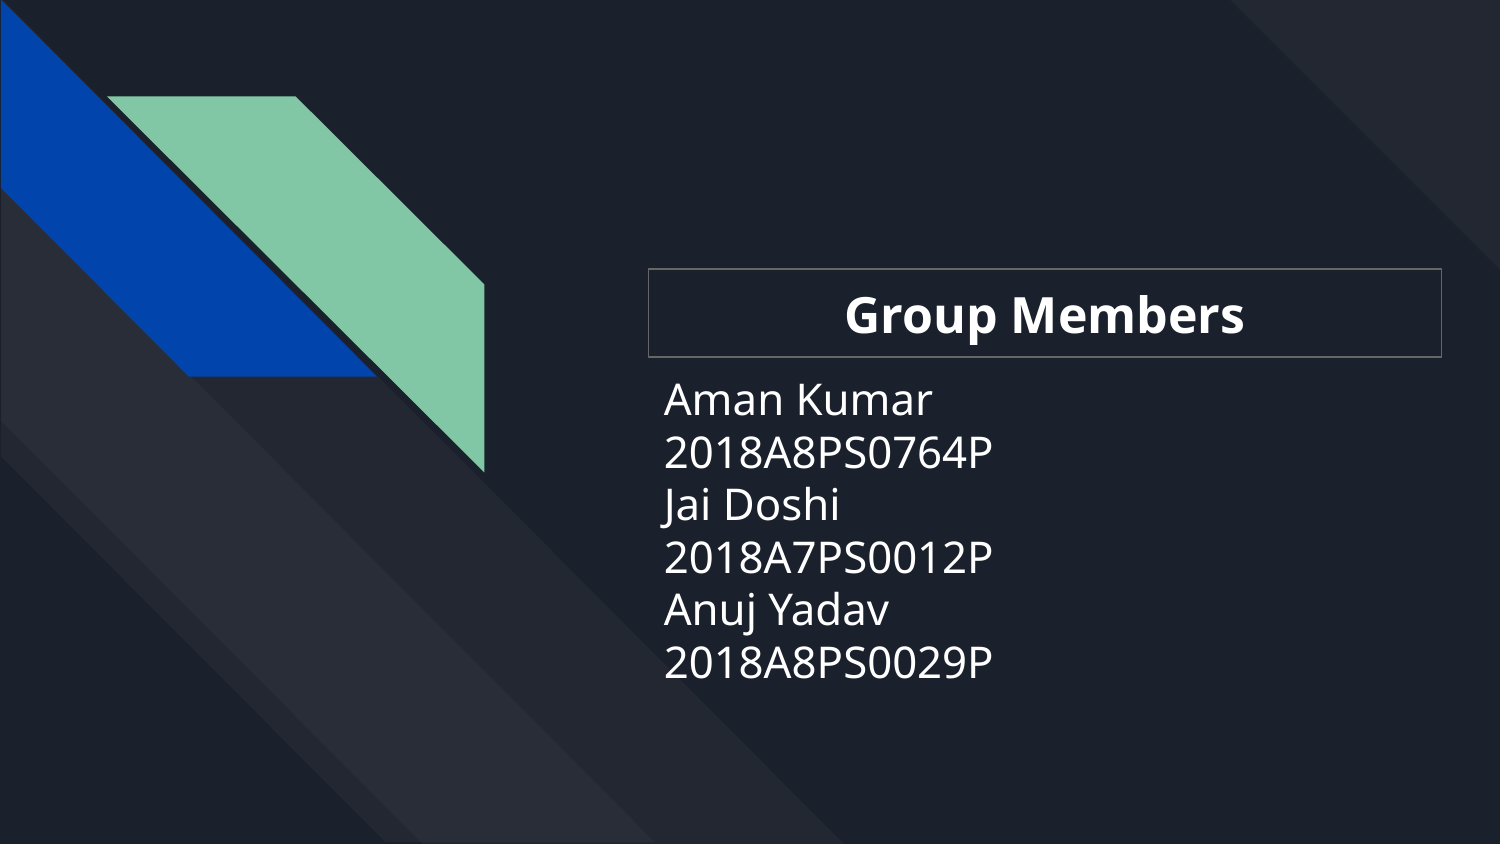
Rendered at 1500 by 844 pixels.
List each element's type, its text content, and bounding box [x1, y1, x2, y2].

subtitle Aman Kumar 2018A8PS0764P Jai Doshi 2018A7PS0012P Anuj Yadav 2018A8PS0029P [648, 356, 1442, 561]
title Group Members [648, 268, 1442, 356]
